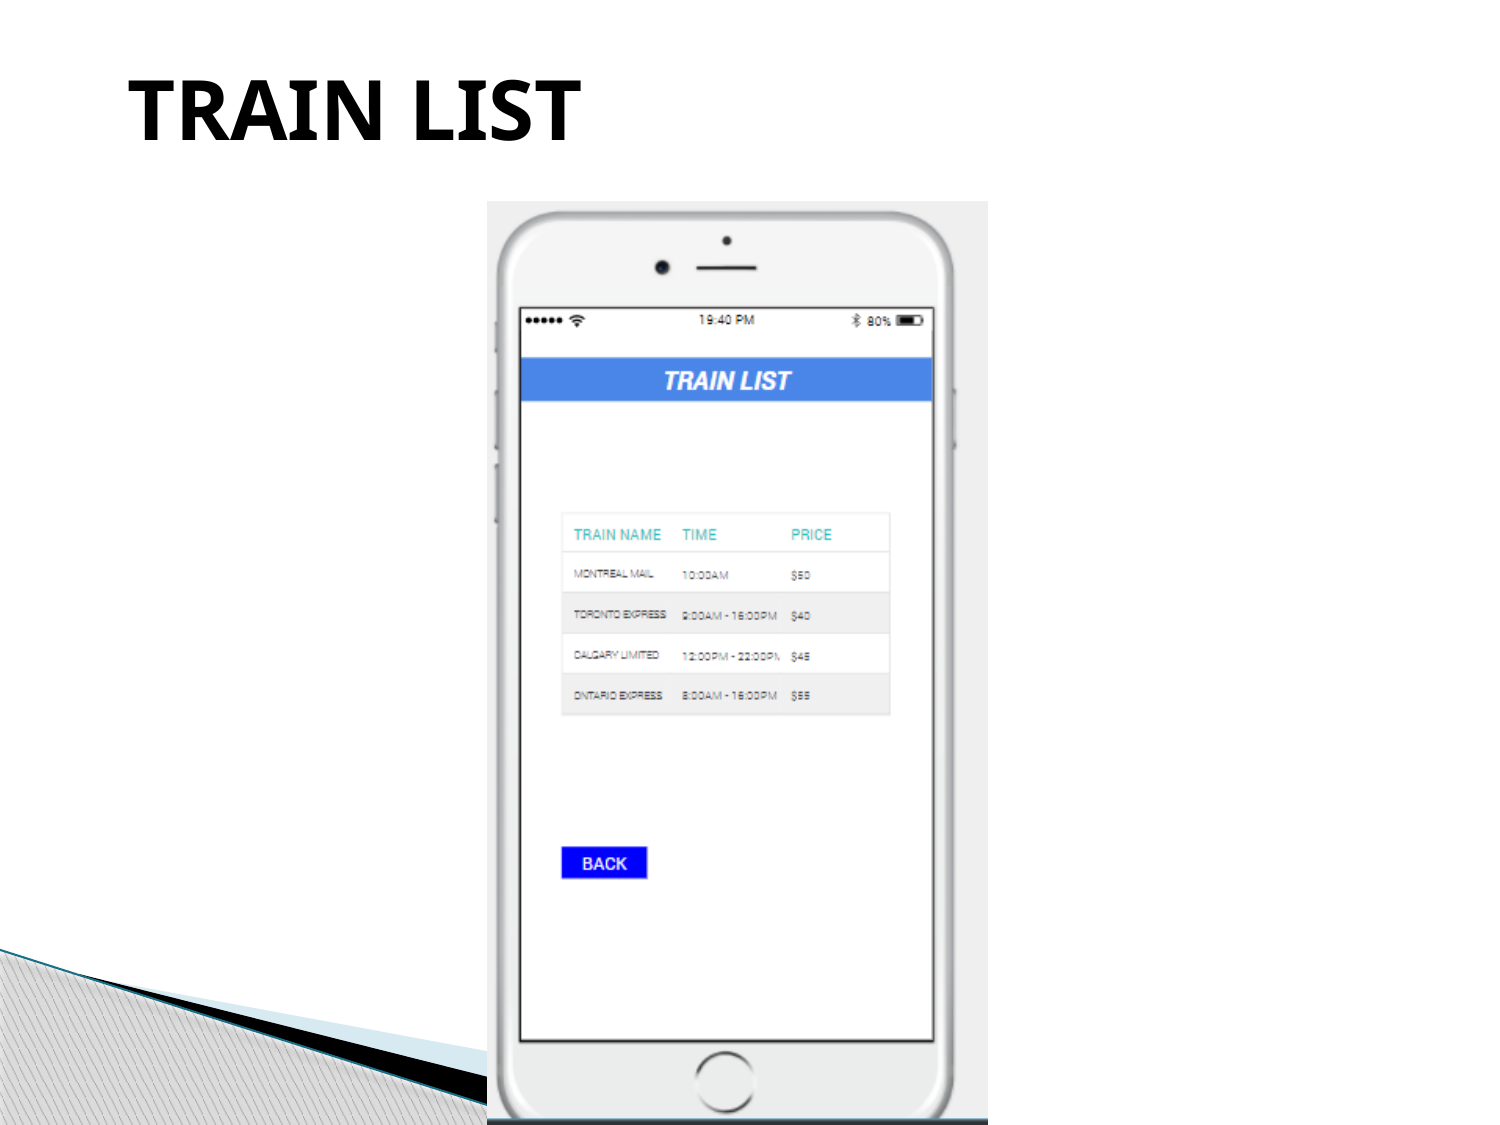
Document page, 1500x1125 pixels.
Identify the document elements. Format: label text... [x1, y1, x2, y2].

text_box TRAIN LIST [112, 50, 963, 165]
picture [487, 201, 988, 1125]
